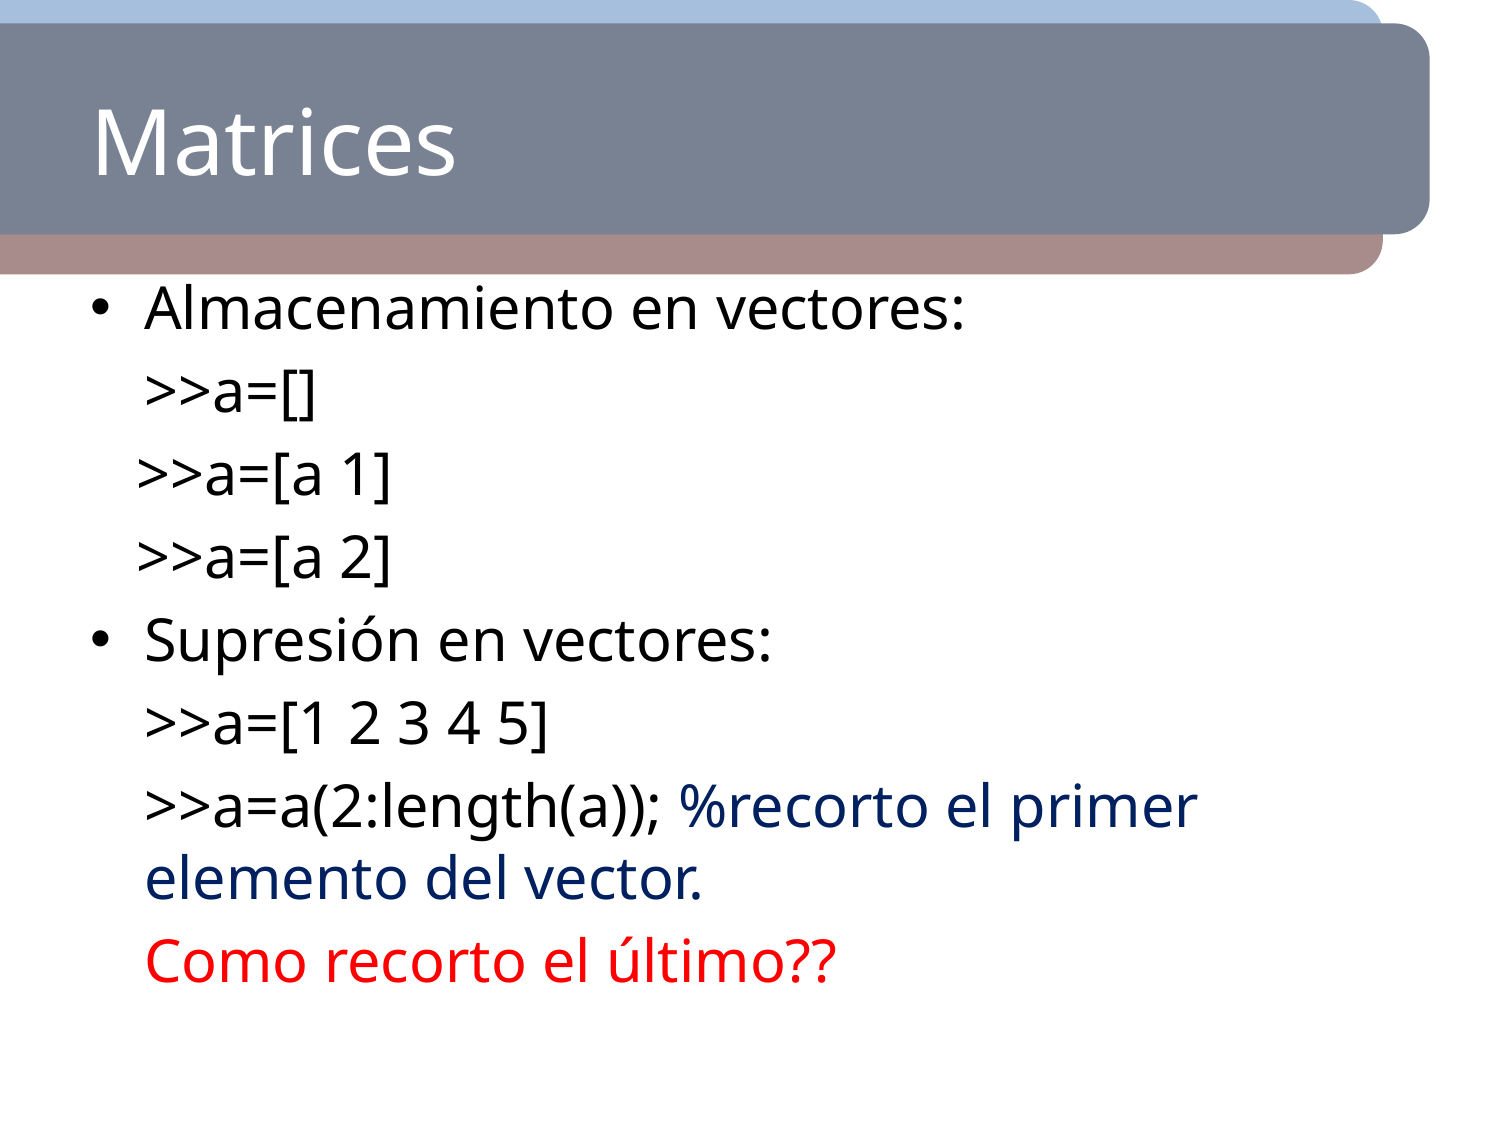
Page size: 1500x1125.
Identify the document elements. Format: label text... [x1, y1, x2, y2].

title Matrices [75, 45, 1425, 233]
list Almacenamiento en vectores: >>a=[] >>a=[a 1] >>a=[a 2] Supresión en vectores: >>a=[1 2 3 4 5] >>a=a(2:length(a)); %recorto el primer elemento del vector. Como recorto el último?? [75, 262, 1425, 1005]
